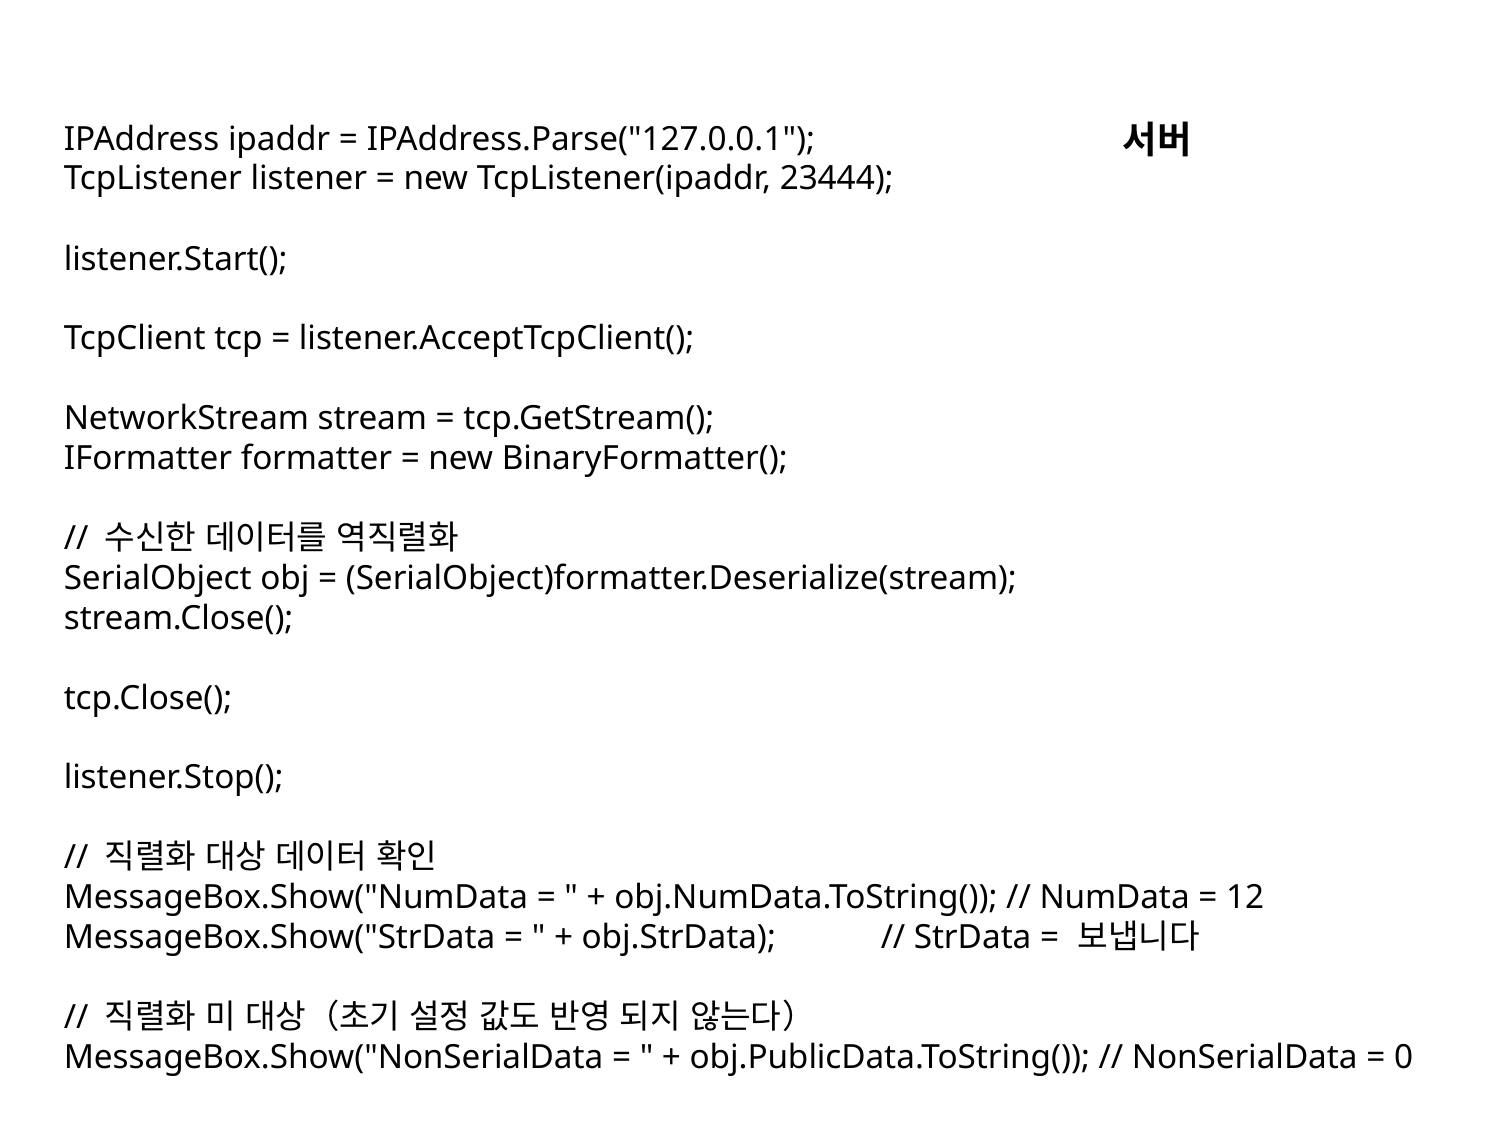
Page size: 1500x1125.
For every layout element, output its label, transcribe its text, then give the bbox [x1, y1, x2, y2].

text_box 서버 [1107, 108, 1207, 169]
text_box IPAddress ipaddr = IPAddress.Parse("127.0.0.1"); TcpListener listener = new TcpListener(ipaddr, 23444); listener.Start(); TcpClient tcp = listener.AcceptTcpClient(); NetworkStream stream = tcp.GetStream(); IFormatter formatter = new BinaryFormatter(); // 수신한 데이터를 역직렬화 SerialObject obj = (SerialObject)formatter.Deserialize(stream); stream.Close(); tcp.Close(); listener.Stop(); // 직렬화 대상 데이터 확인 MessageBox.Show("NumData = " + obj.NumData.ToString()); // NumData = 12 MessageBox.Show("StrData = " + obj.StrData); // StrData = 보냅니다 // 직렬화 미 대상（초기 설정 값도 반영 되지 않는다） MessageBox.Show("NonSerialData = " + obj.PublicData.ToString()); // NonSerialData = 0 [48, 109, 1443, 1083]
